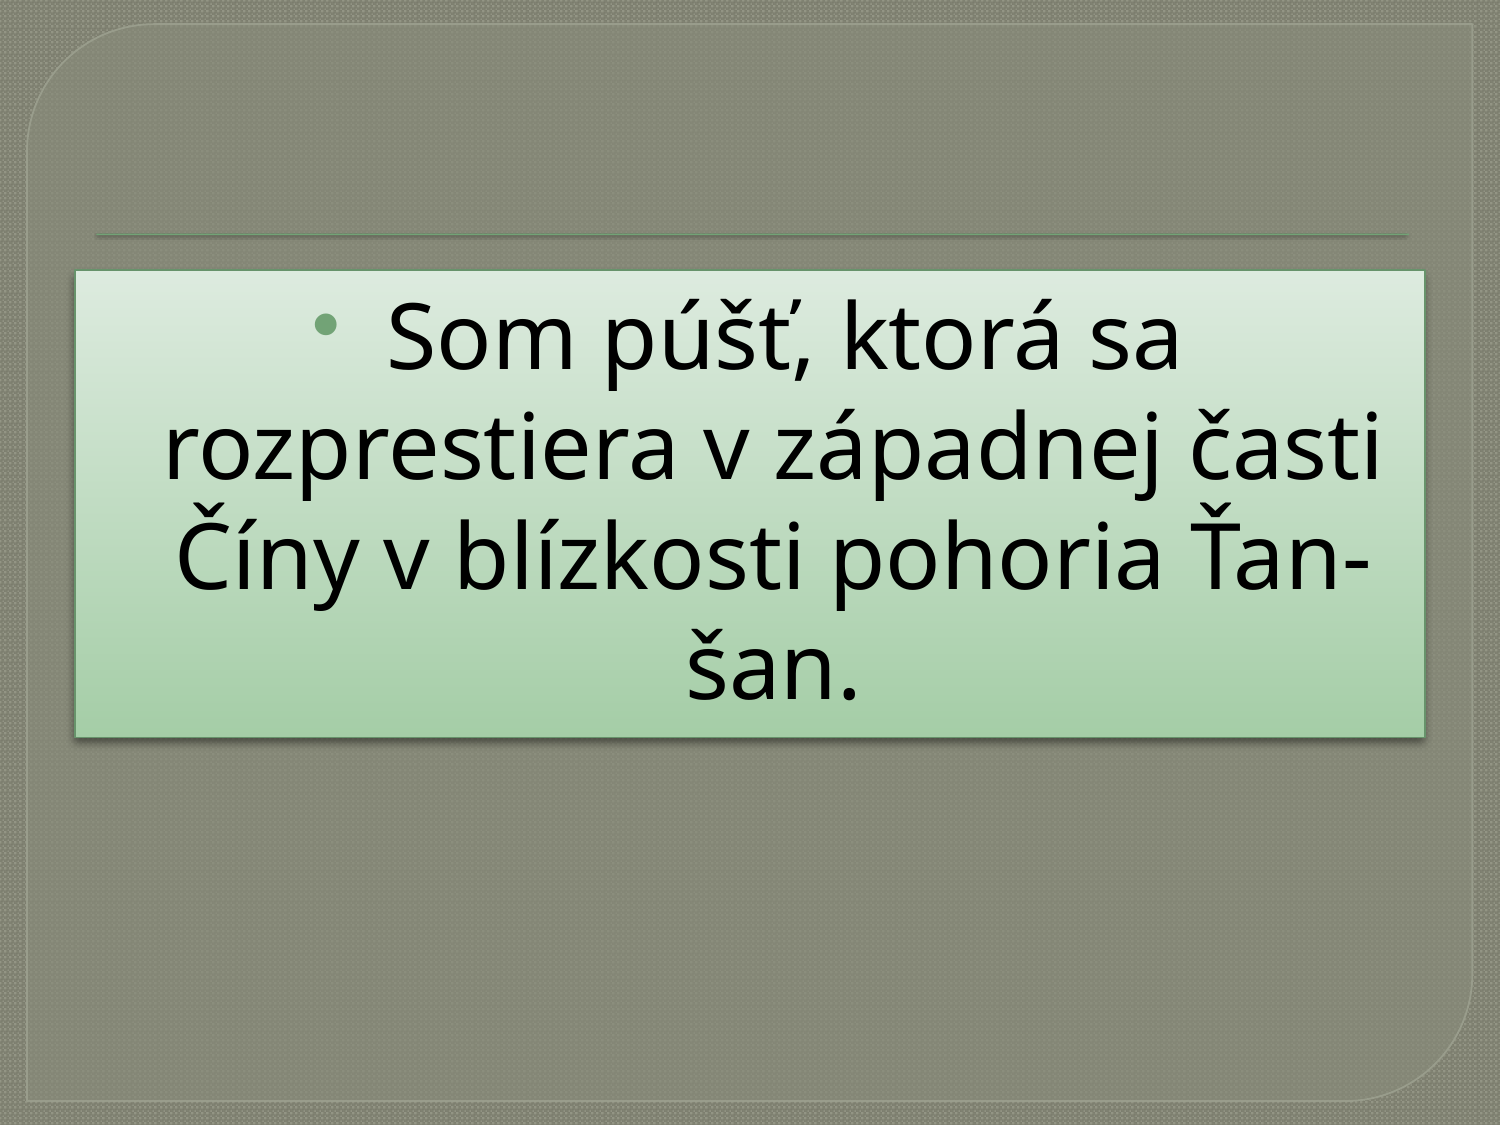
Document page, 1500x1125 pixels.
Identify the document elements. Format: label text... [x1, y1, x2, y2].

text_box Som púšť, ktorá sa rozprestiera v západnej časti Číny v blízkosti pohoria Ťan-šan. [74, 269, 1426, 738]
